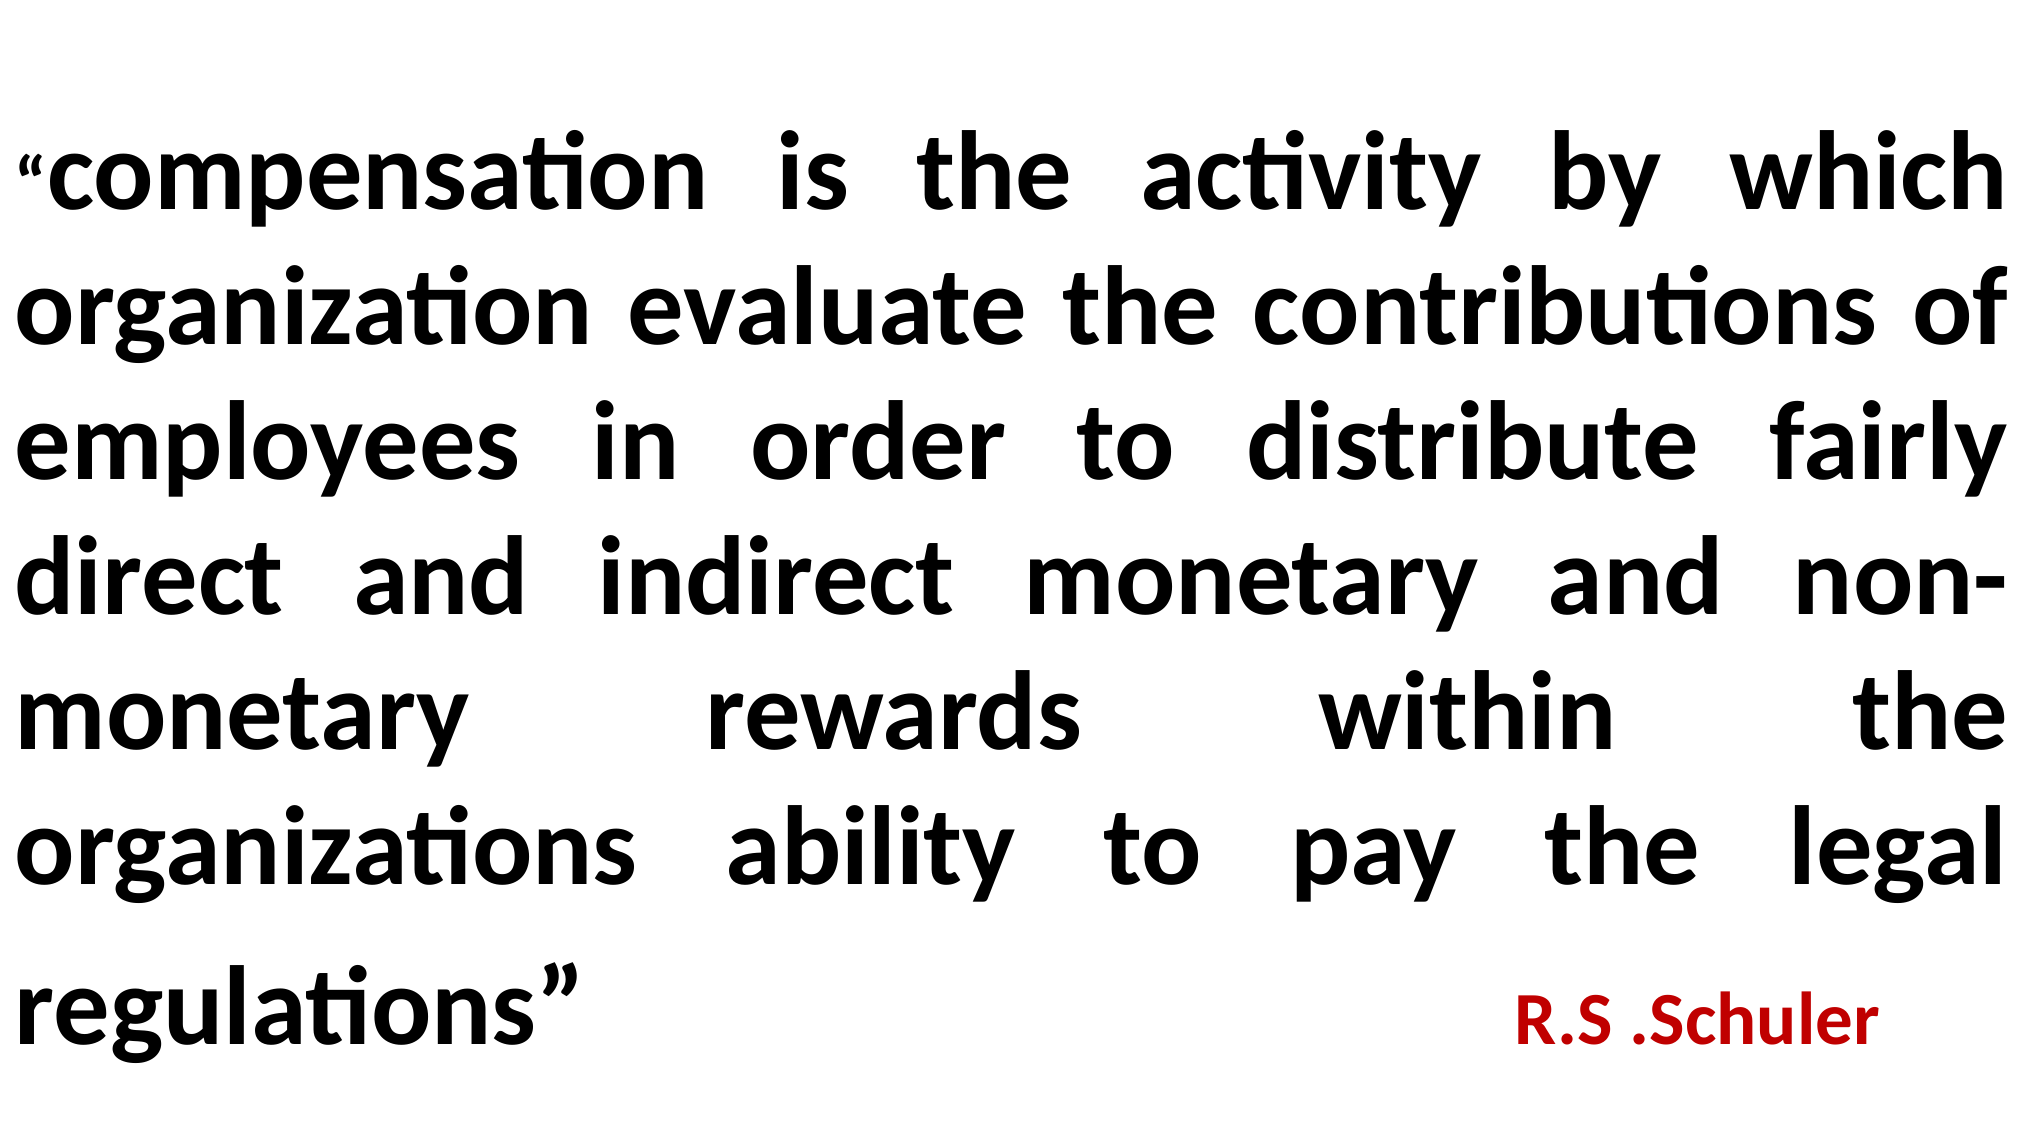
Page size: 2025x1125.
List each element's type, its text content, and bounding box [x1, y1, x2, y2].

text_box “compensation is the activity by which organization evaluate the contributions of employees in order to distribute fairly direct and indirect monetary and non-monetary rewards within the organizations ability to pay the legal regulations” R.S .Schuler [0, 0, 2025, 1080]
